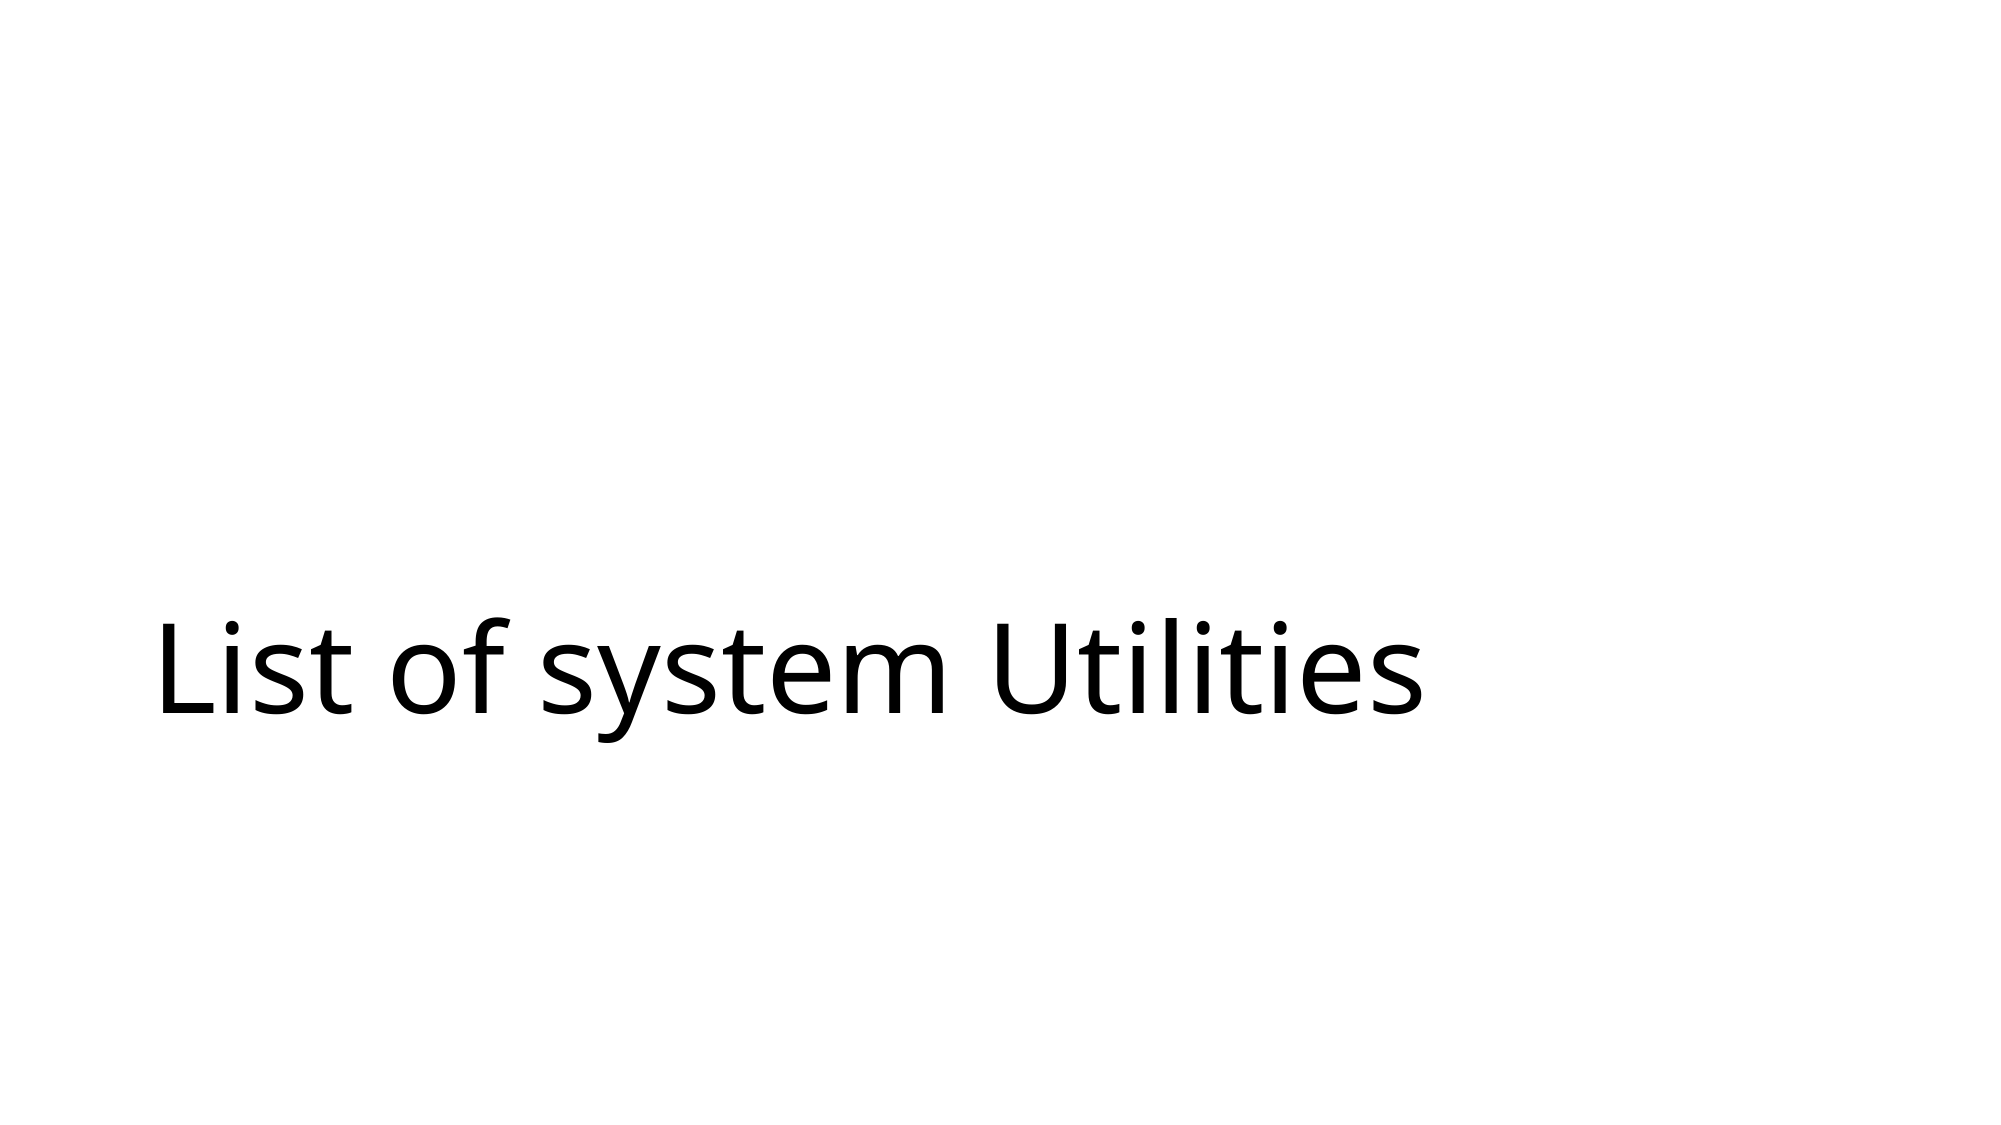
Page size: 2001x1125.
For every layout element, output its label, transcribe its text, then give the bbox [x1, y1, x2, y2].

title List of system Utilities [136, 280, 1862, 749]
